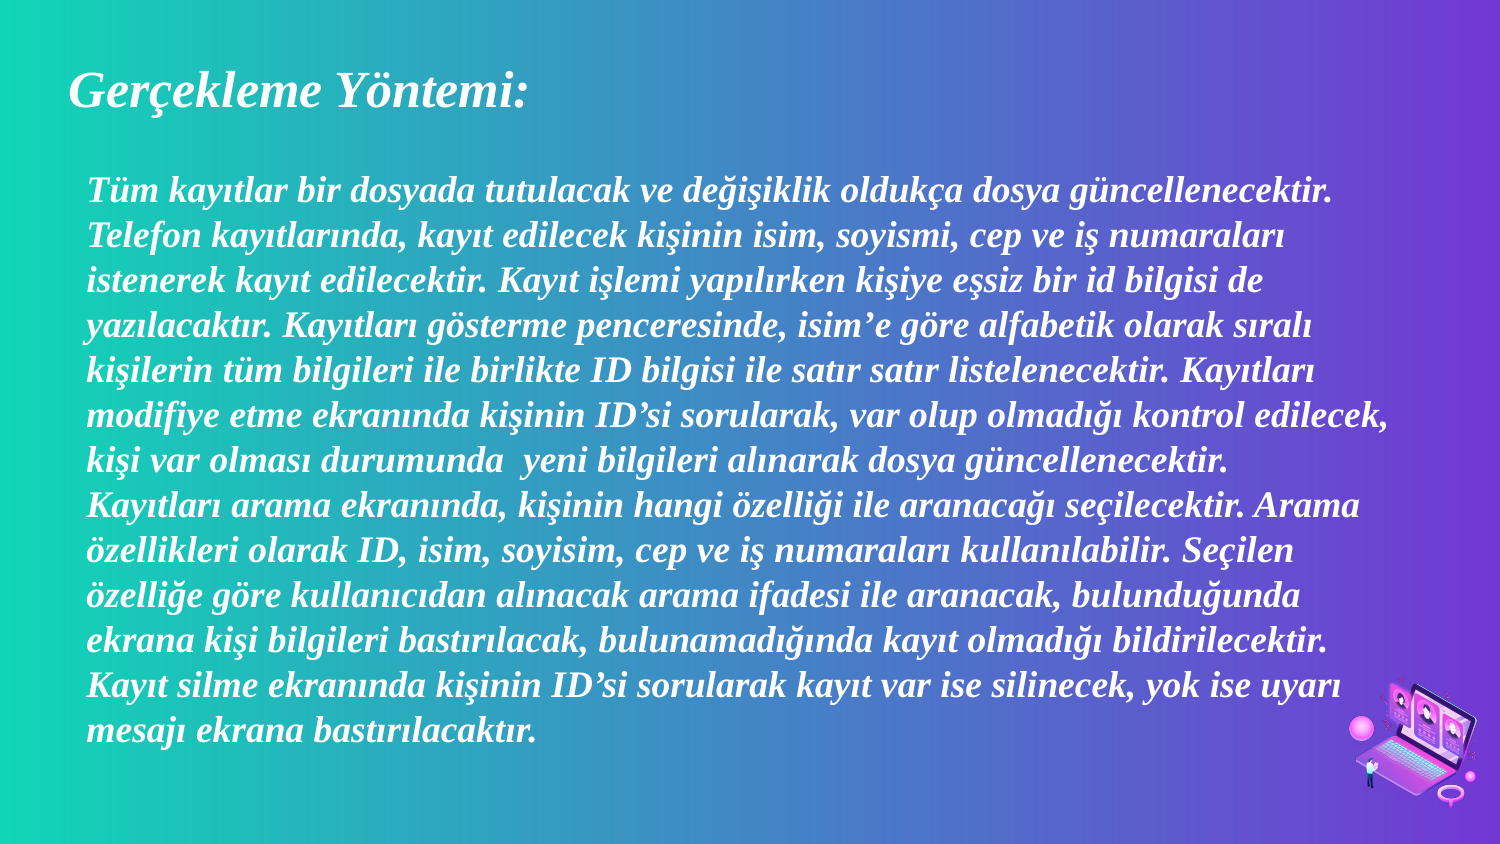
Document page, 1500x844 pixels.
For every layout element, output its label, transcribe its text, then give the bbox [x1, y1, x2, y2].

text_box Gerçekleme Yöntemi: [68, 55, 532, 118]
text_box Tüm kayıtlar bir dosyada tutulacak ve değişiklik oldukça dosya güncellenecektir. Telefon kayıtlarında, kayıt edilecek kişinin isim, soyismi, cep ve iş numaraları istenerek kayıt edilecektir. Kayıt işlemi yapılırken kişiye eşsiz bir id bilgisi de yazılacaktır. Kayıtları gösterme penceresinde, isim’e göre alfabetik olarak sıralı kişilerin tüm bilgileri ile birlikte ID bilgisi ile satır satır listelenecektir. Kayıtları modifiye etme ekranında kişinin ID’si sorularak, var olup olmadığı kontrol edilecek, kişi var olması durumunda yeni bilgileri alınarak dosya güncellenecektir. Kayıtları arama ekranında, kişinin hangi özelliği ile aranacağı seçilecektir. Arama özellikleri olarak ID, isim, soyisim, cep ve iş numaraları kullanılabilir. Seçilen özelliğe göre kullanıcıdan alınacak arama ifadesi ile aranacak, bulunduğunda ekrana kişi bilgileri bastırılacak, bulunamadığında kayıt olmadığı bildirilecektir. Kayıt silme ekranında kişinin ID’si sorularak kayıt var ise silinecek, yok ise uyarı mesajı ekrana bastırılacaktır. [86, 164, 1414, 750]
picture [1340, 676, 1485, 809]
